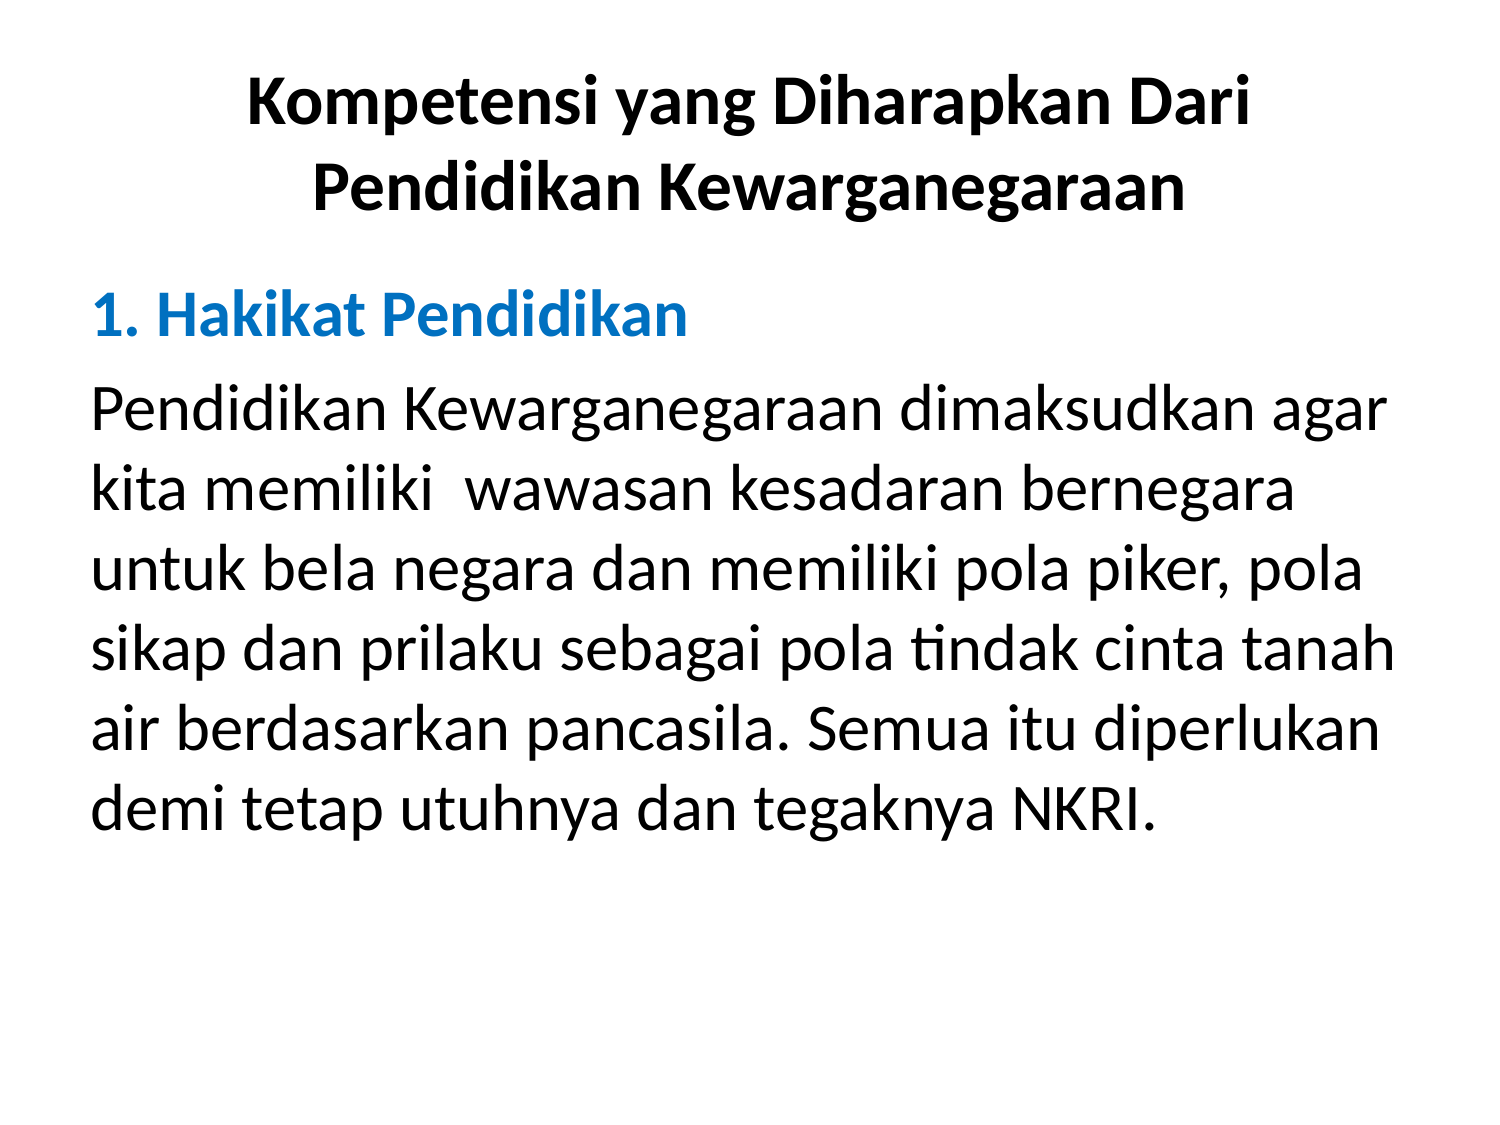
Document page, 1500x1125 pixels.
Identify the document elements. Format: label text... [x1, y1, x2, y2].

list 1. Hakikat Pendidikan Pendidikan Kewarganegaraan dimaksudkan agar kita memiliki wawasan kesadaran bernegara untuk bela negara dan memiliki pola piker, pola sikap dan prilaku sebagai pola tindak cinta tanah air berdasarkan pancasila. Semua itu diperlukan demi tetap utuhnya dan tegaknya NKRI. [75, 262, 1425, 1005]
title Kompetensi yang Diharapkan Dari Pendidikan Kewarganegaraan [75, 45, 1425, 233]
